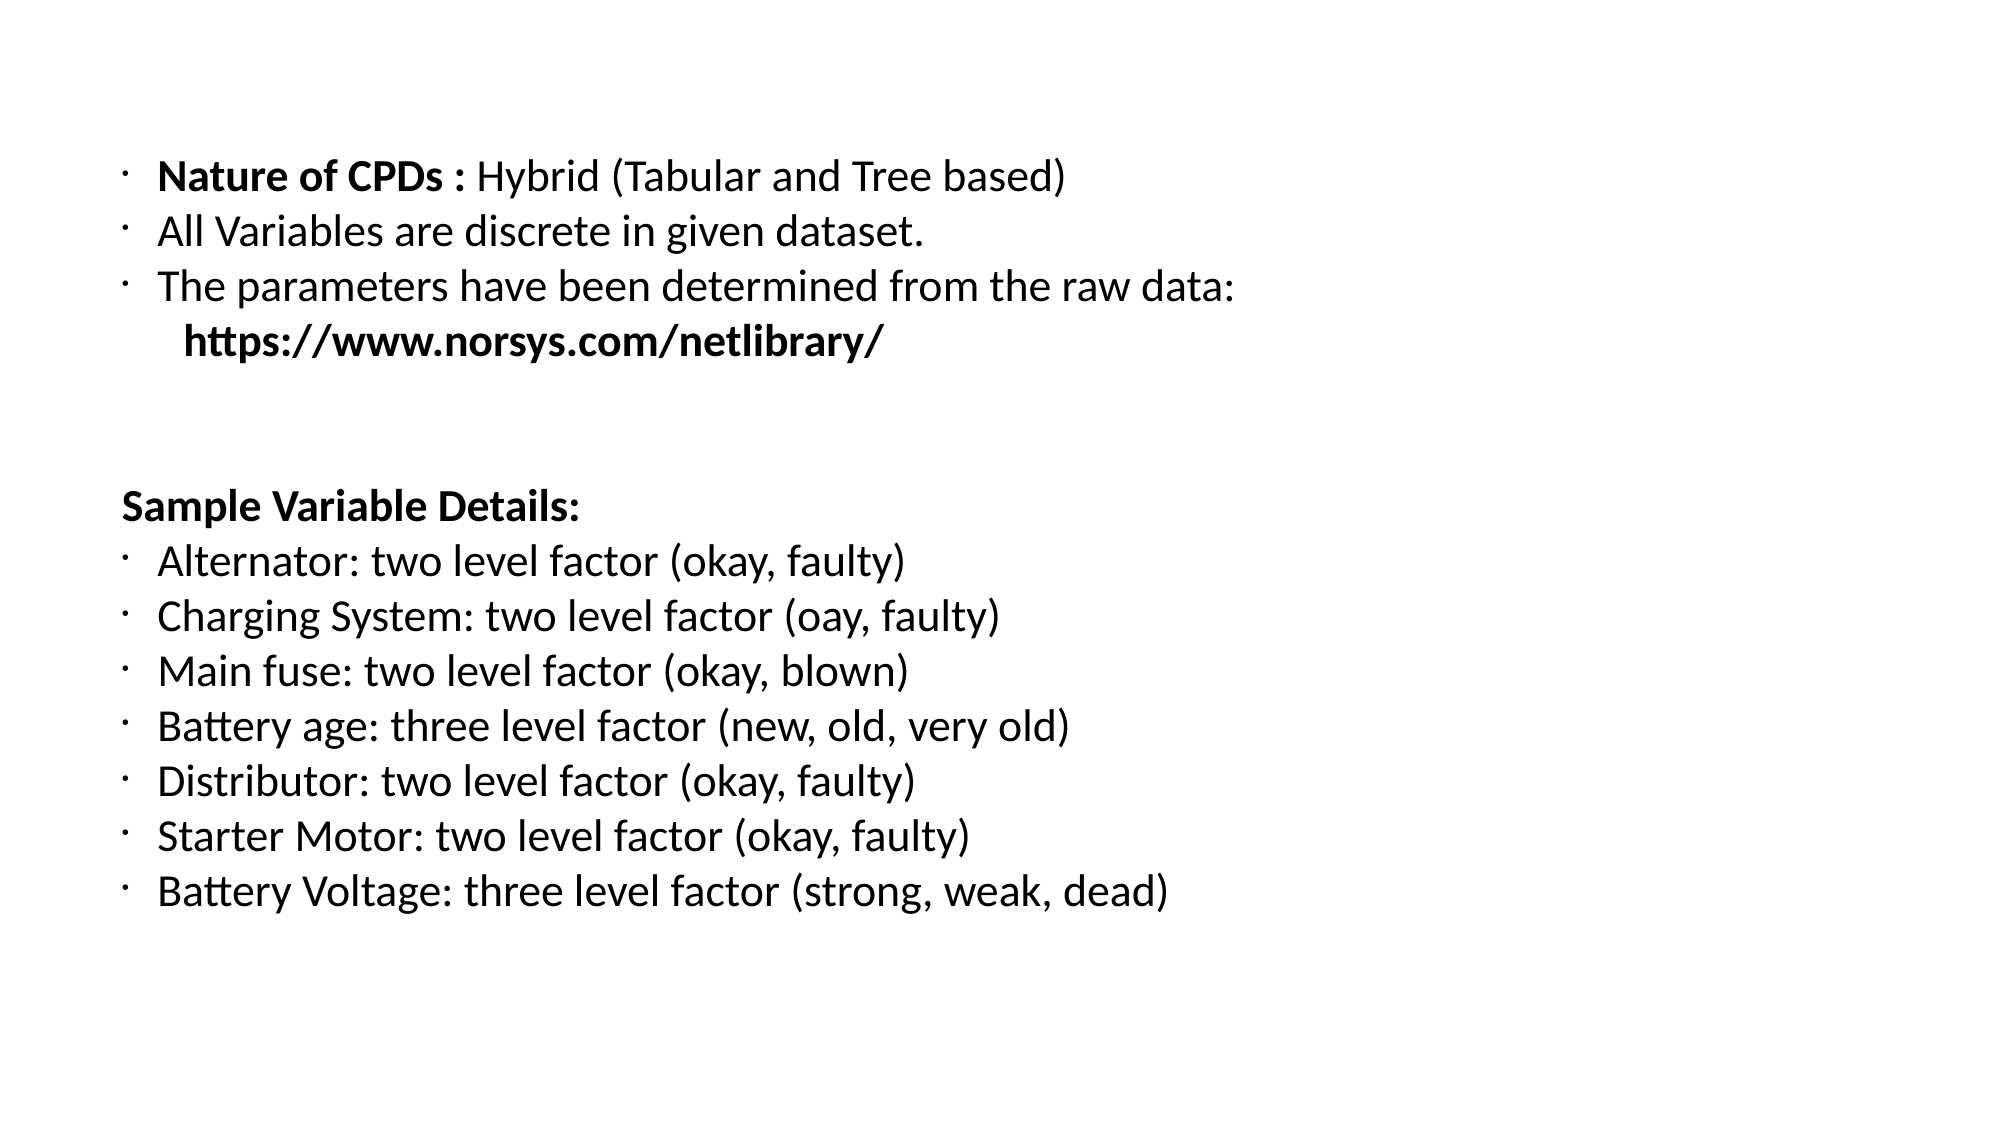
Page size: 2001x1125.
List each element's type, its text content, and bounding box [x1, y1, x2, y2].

text_box Nature of CPDs : Hybrid (Tabular and Tree based) All Variables are discrete in given dataset. The parameters have been determined from the raw data: https://www.norsys.com/netlibrary/ Sample Variable Details: Alternator: two level factor (okay, faulty) Charging System: two level factor (oay, faulty) Main fuse: two level factor (okay, blown) Battery age: three level factor (new, old, very old) Distributor: two level factor (okay, faulty) Starter Motor: two level factor (okay, faulty) Battery Voltage: three level factor (strong, weak, dead) [107, 138, 1680, 968]
